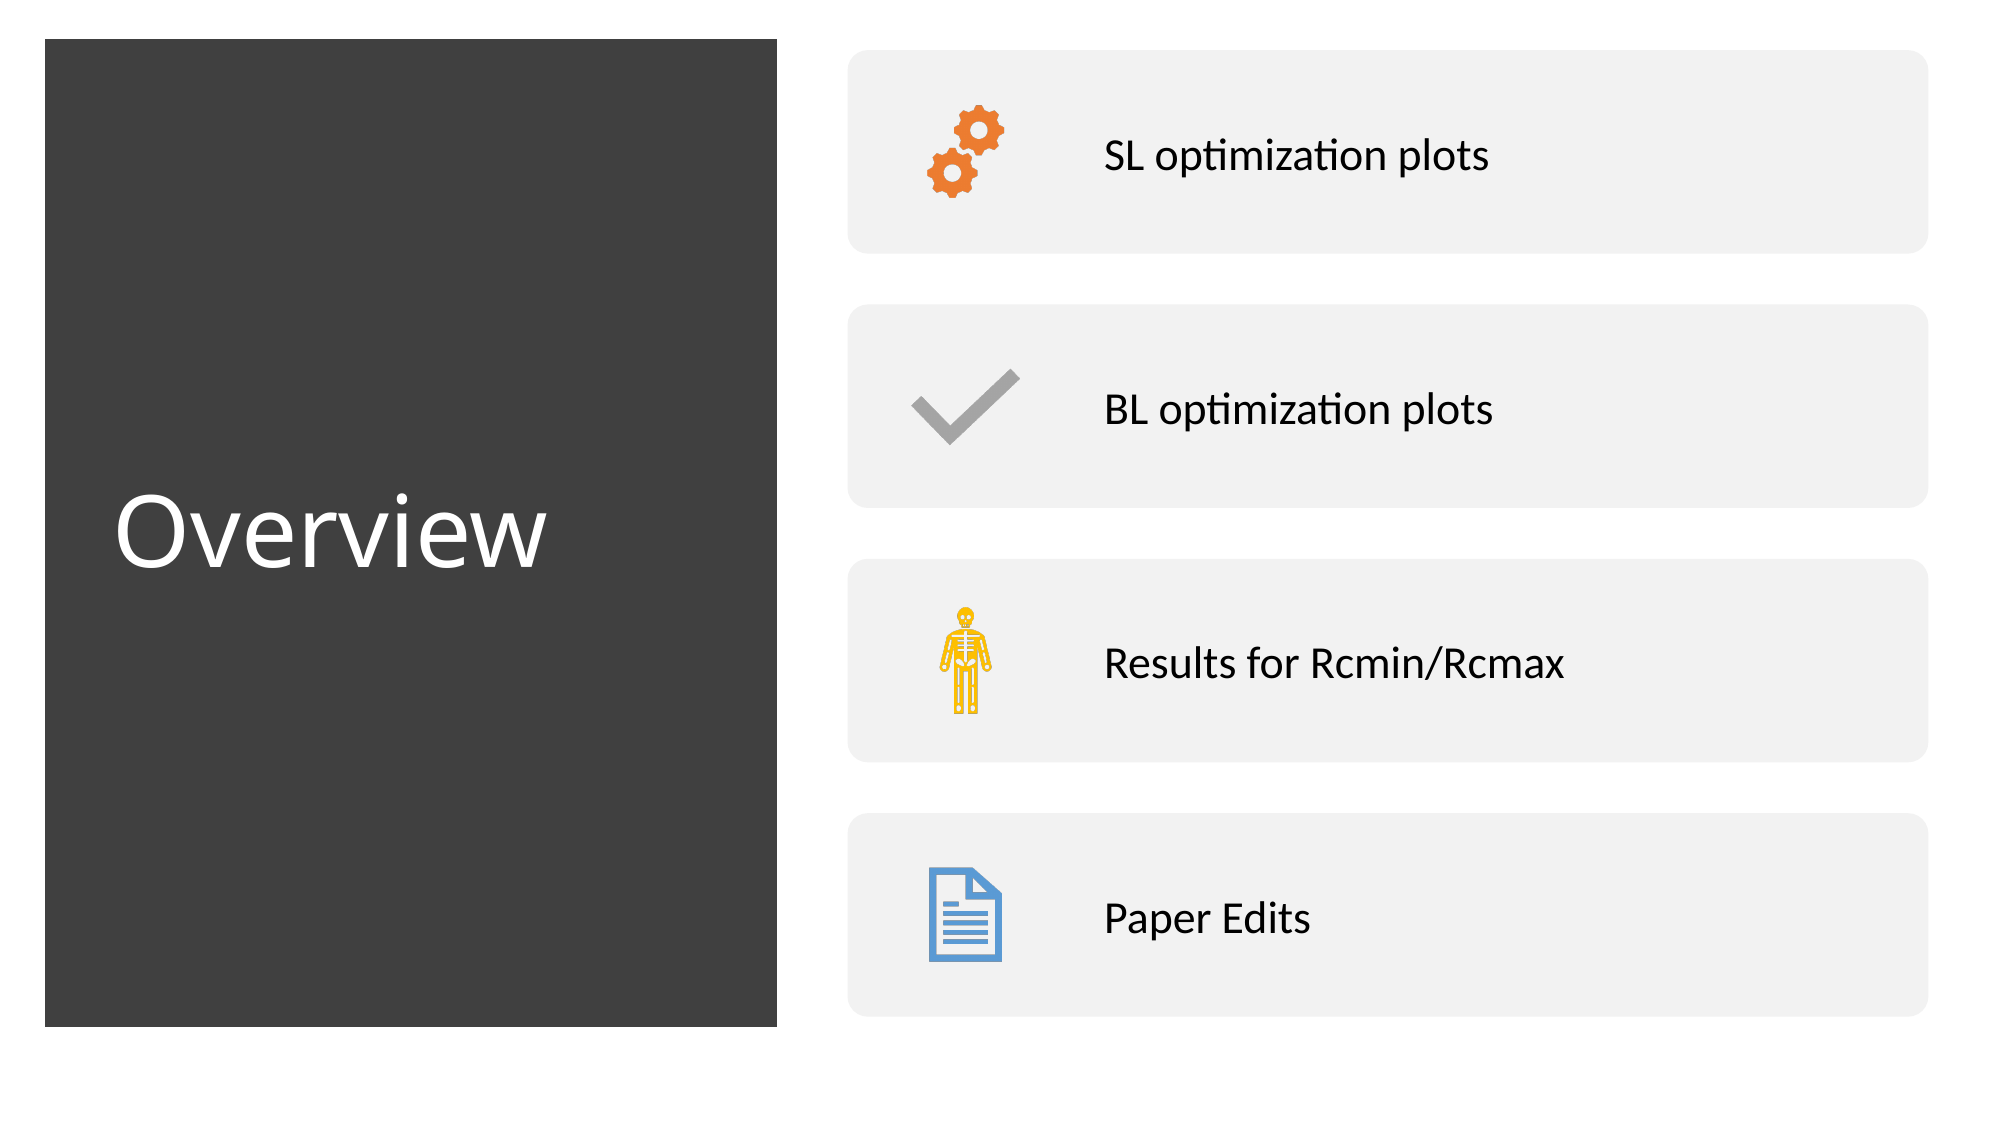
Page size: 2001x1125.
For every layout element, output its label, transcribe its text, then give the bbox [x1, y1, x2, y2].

text_box [54, 49, 768, 1018]
title Overview [97, 104, 722, 967]
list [847, 49, 1929, 1018]
